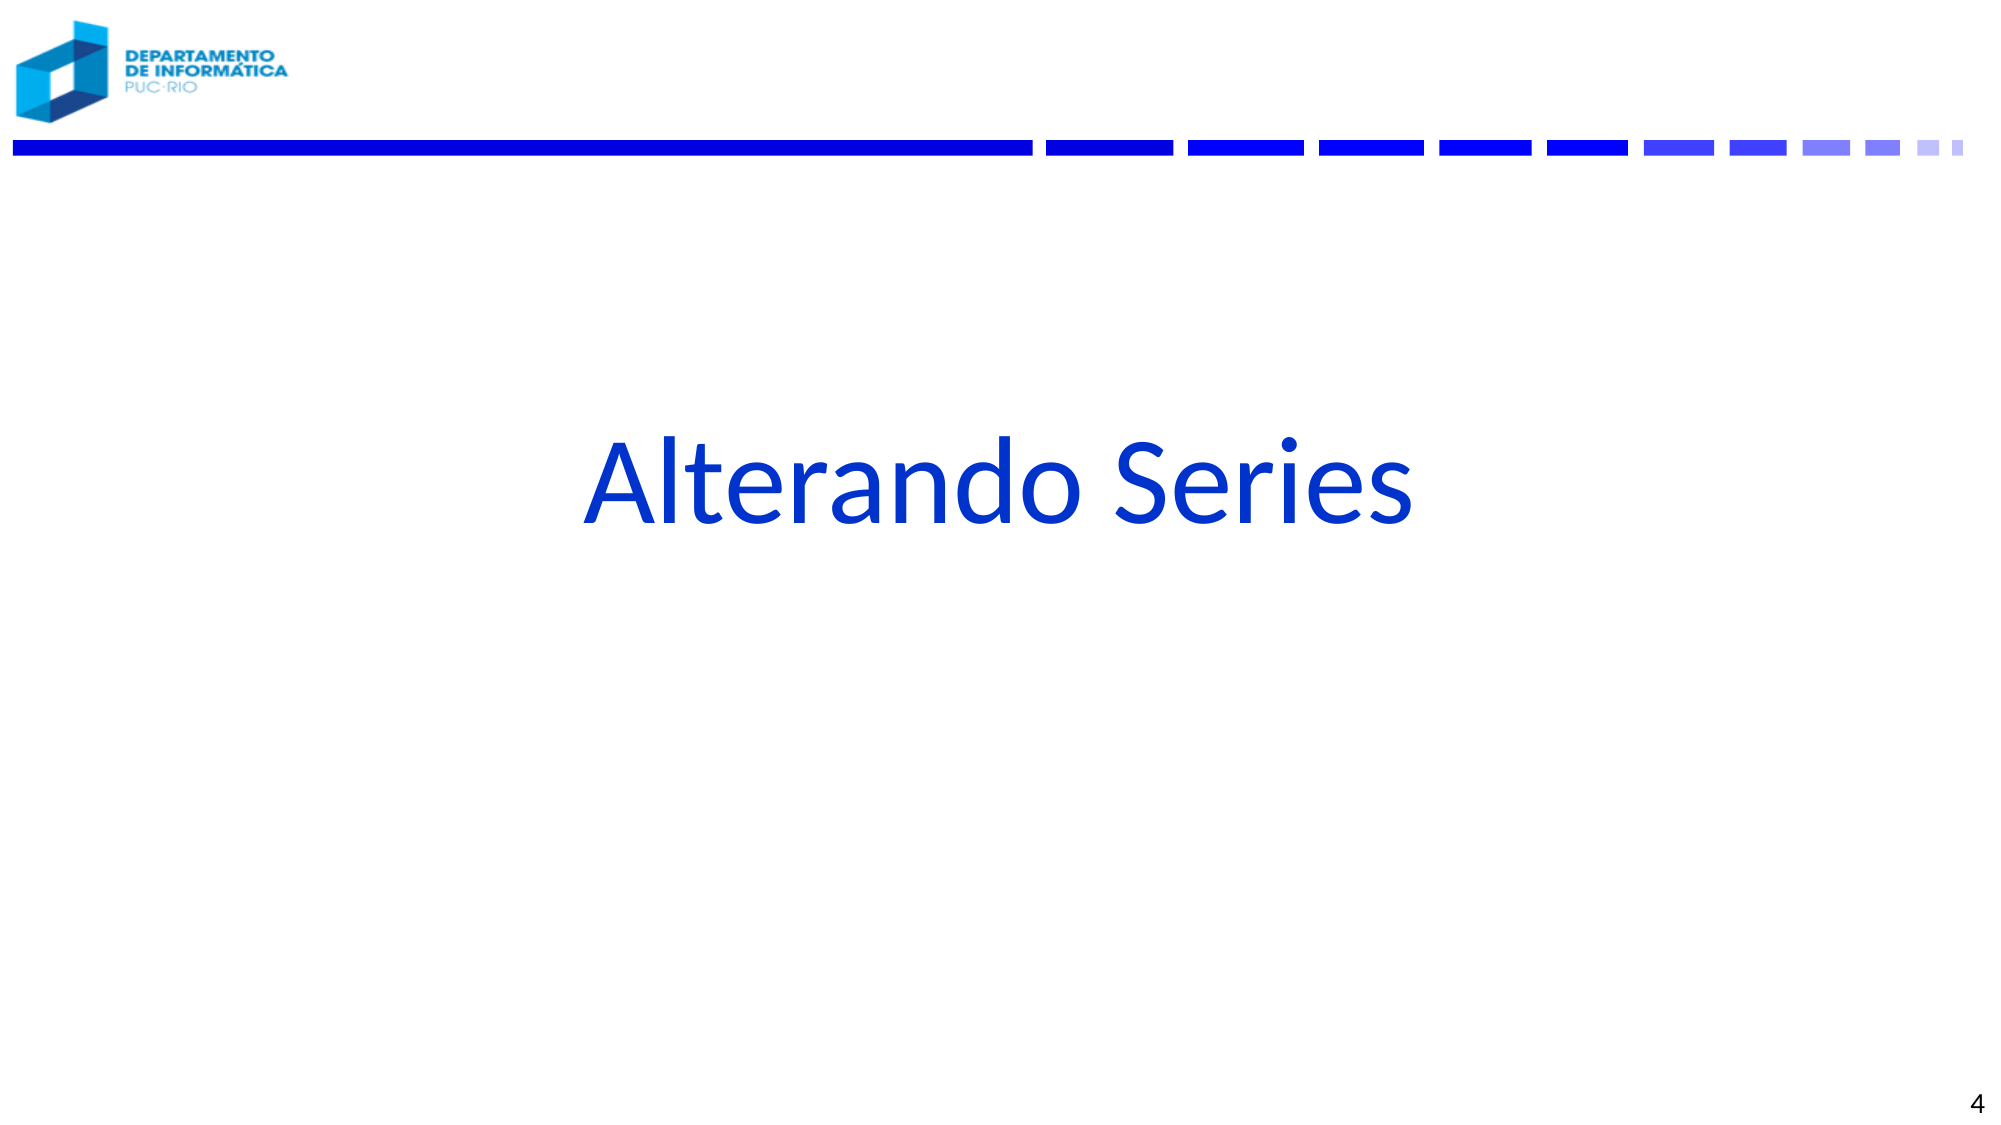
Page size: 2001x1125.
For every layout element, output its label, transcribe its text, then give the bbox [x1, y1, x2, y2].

slide_number 4 [1650, 1085, 2000, 1118]
title Alterando Series [0, 0, 2000, 1125]
